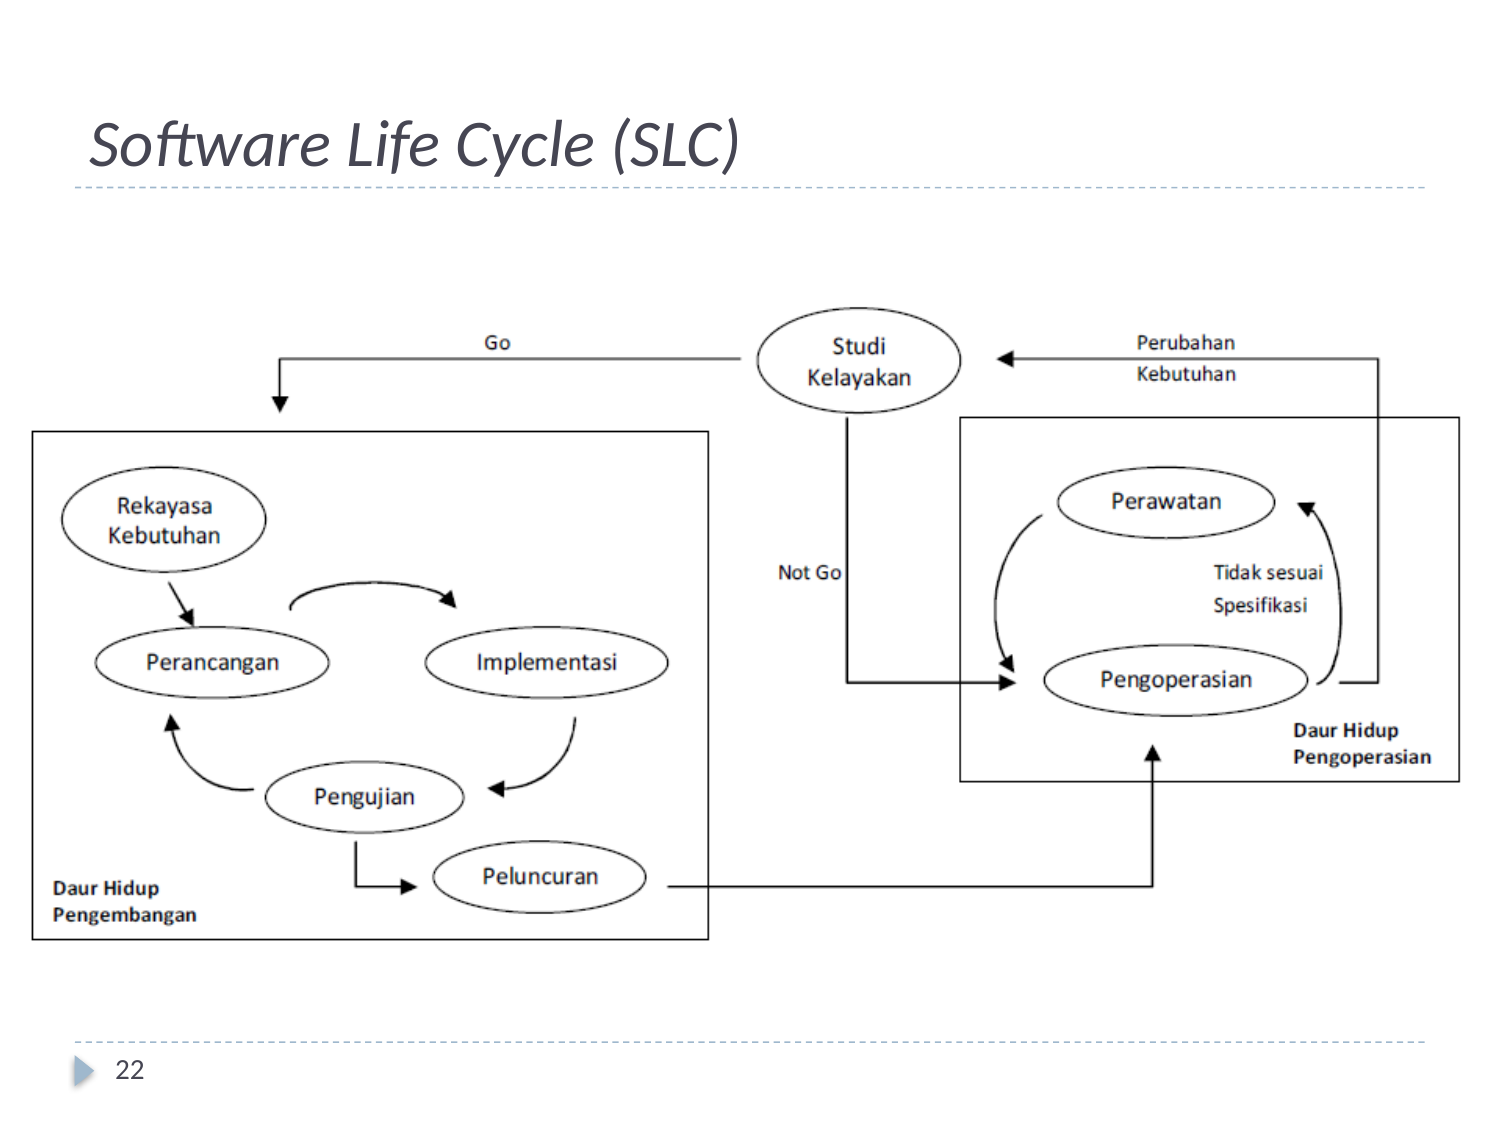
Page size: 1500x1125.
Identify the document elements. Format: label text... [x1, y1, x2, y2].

title Software Life Cycle (SLC) [75, 24, 1425, 188]
slide_number 22 [100, 1042, 426, 1103]
picture [21, 295, 1479, 951]
